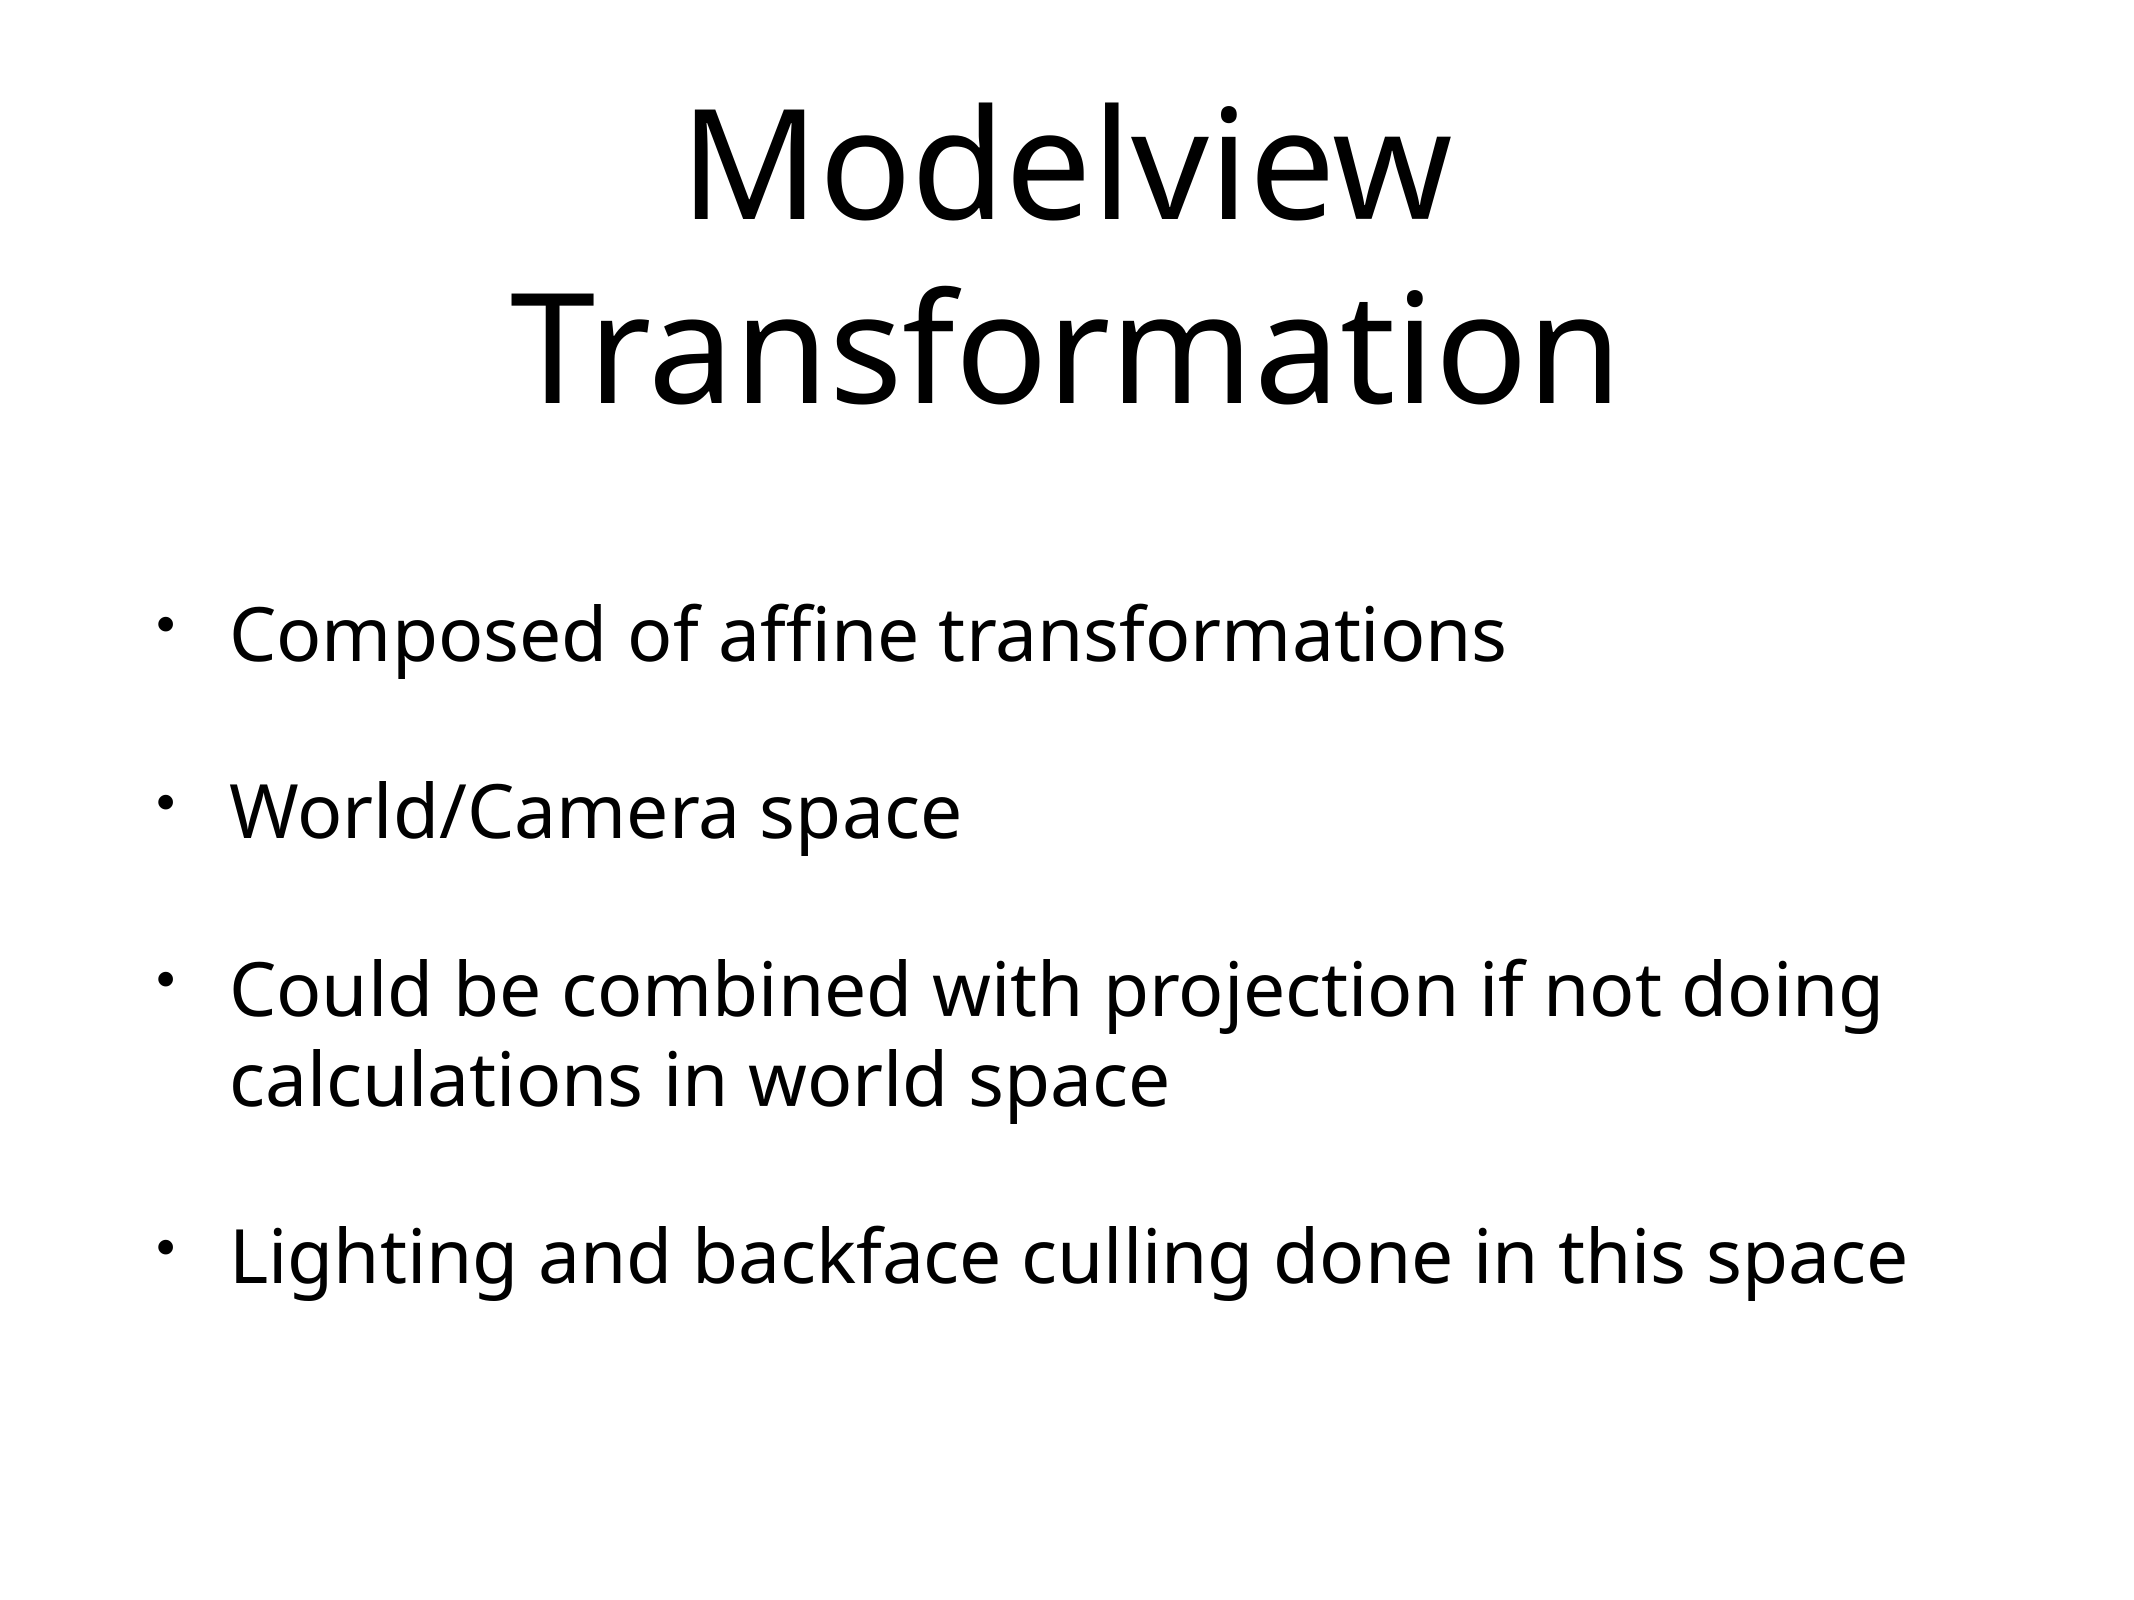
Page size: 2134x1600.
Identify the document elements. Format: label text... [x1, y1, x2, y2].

list Composed of affine transformations World/Camera space Could be combined with projection if not doing calculations in world space Lighting and backface culling done in this space [155, 426, 1978, 1459]
title Modelview Transformation [155, 72, 1978, 426]
